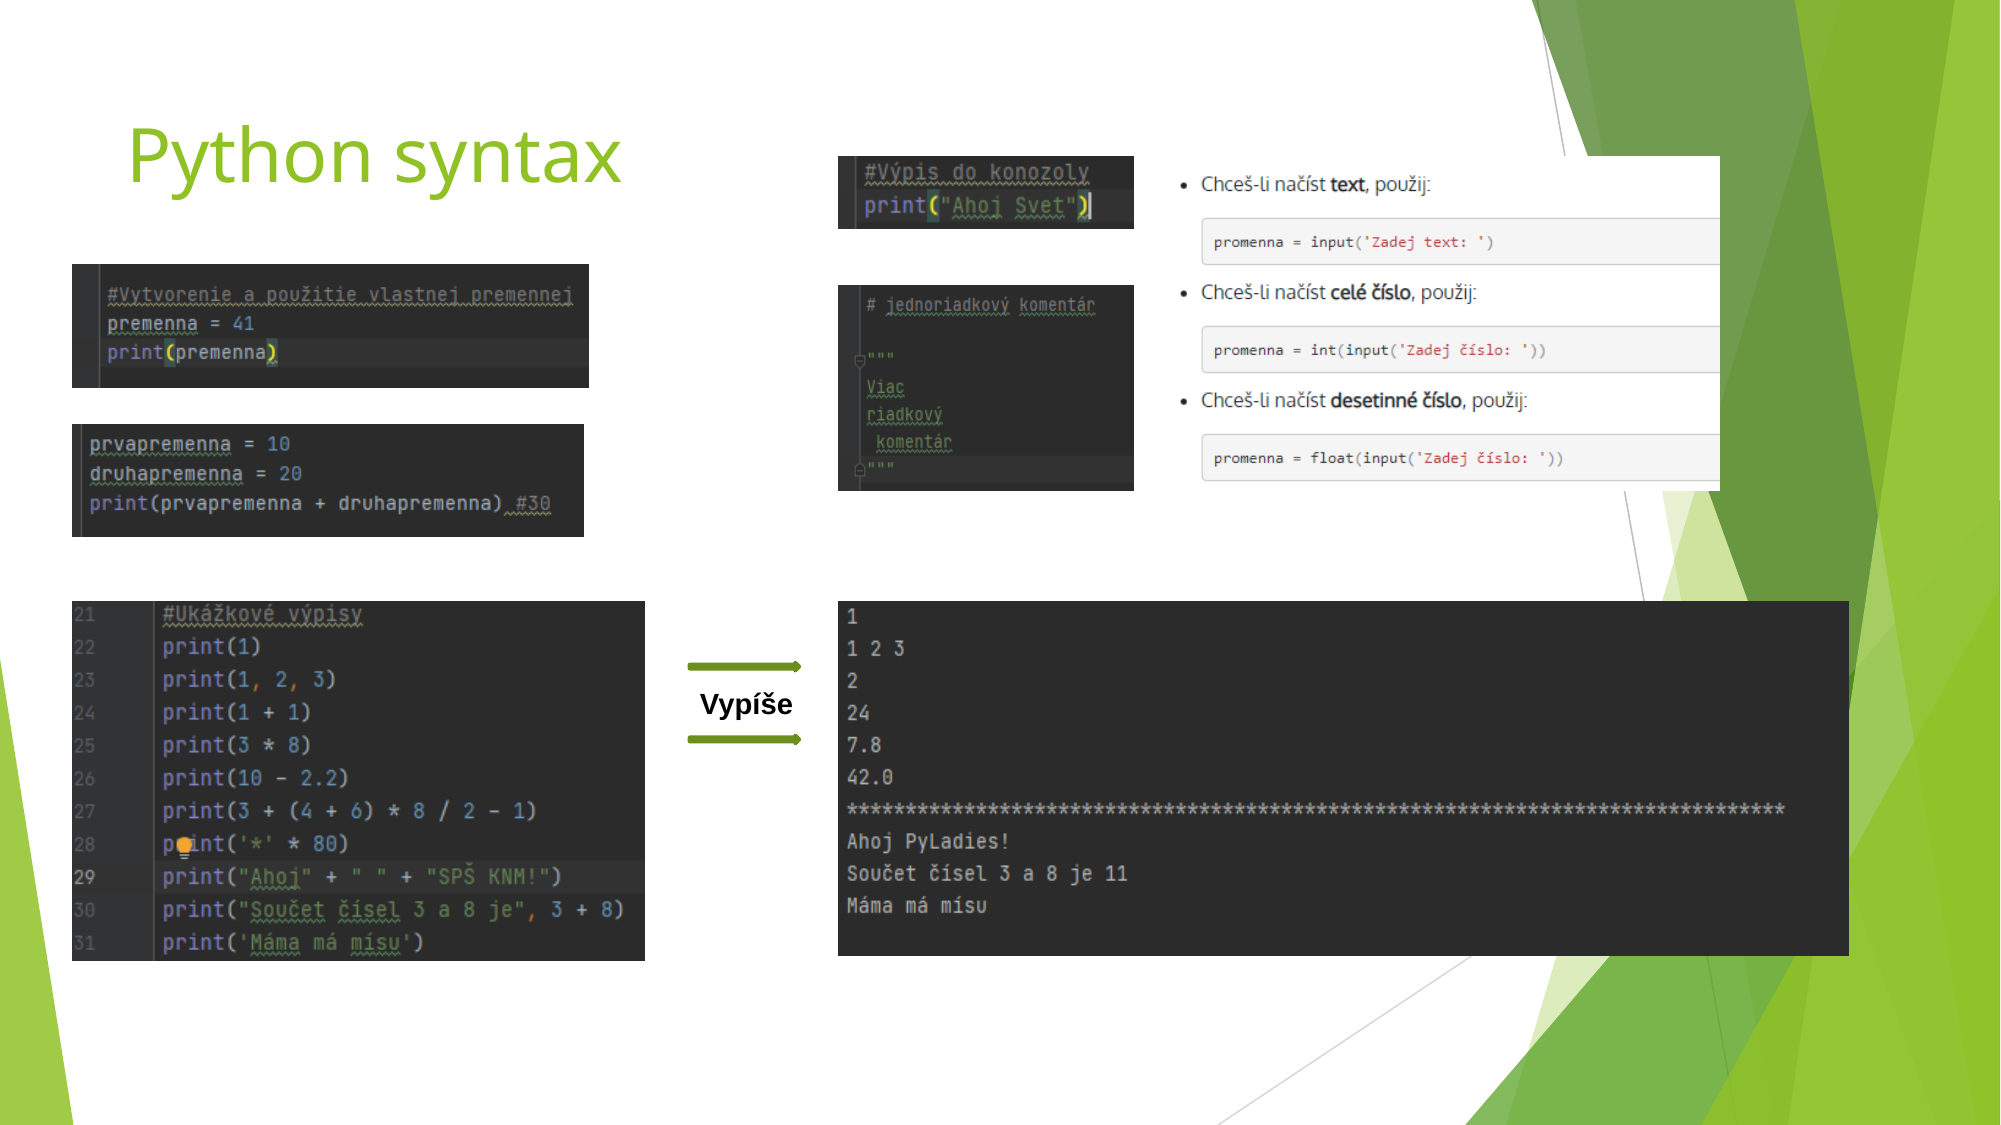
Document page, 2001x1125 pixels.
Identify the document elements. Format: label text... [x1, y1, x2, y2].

picture [1149, 156, 1720, 491]
text_box Vypíše [685, 677, 809, 728]
picture [838, 284, 1134, 491]
title Python syntax [111, 99, 1522, 317]
picture [72, 601, 646, 962]
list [838, 156, 1134, 229]
picture [72, 264, 590, 389]
picture [72, 424, 585, 538]
text_box [687, 733, 802, 746]
text_box [687, 660, 802, 673]
picture [838, 601, 1850, 956]
